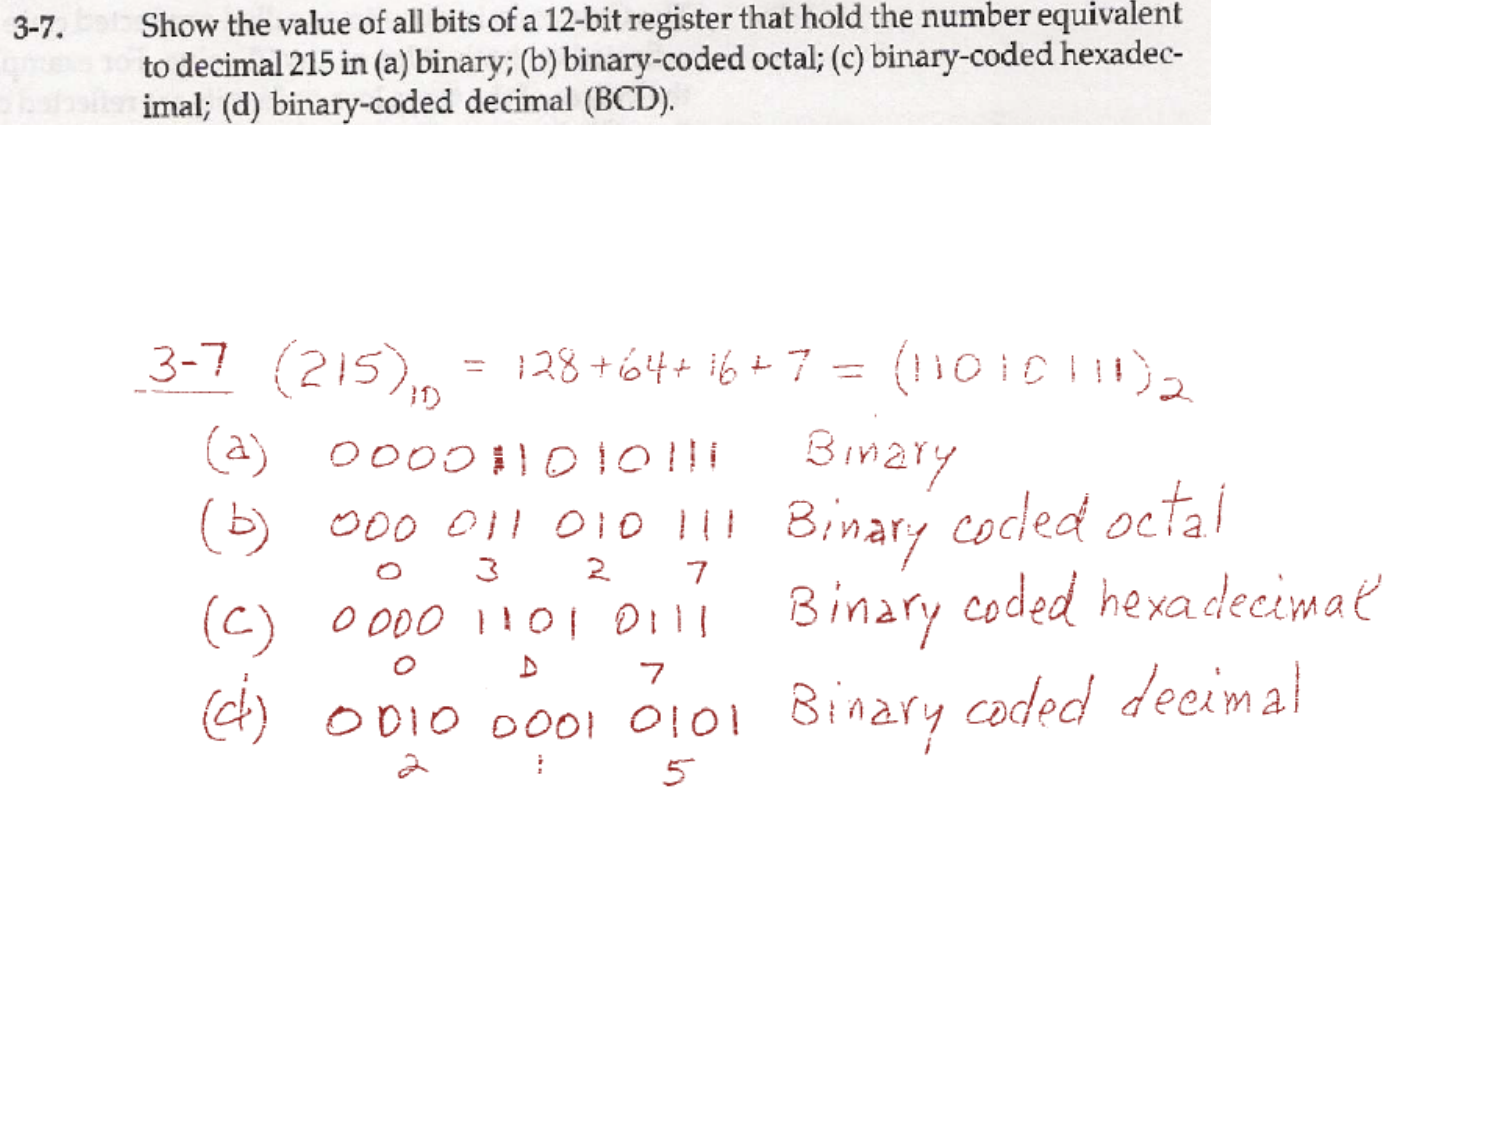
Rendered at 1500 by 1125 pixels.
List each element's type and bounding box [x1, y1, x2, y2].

picture [84, 326, 1416, 799]
picture [0, 0, 1212, 126]
